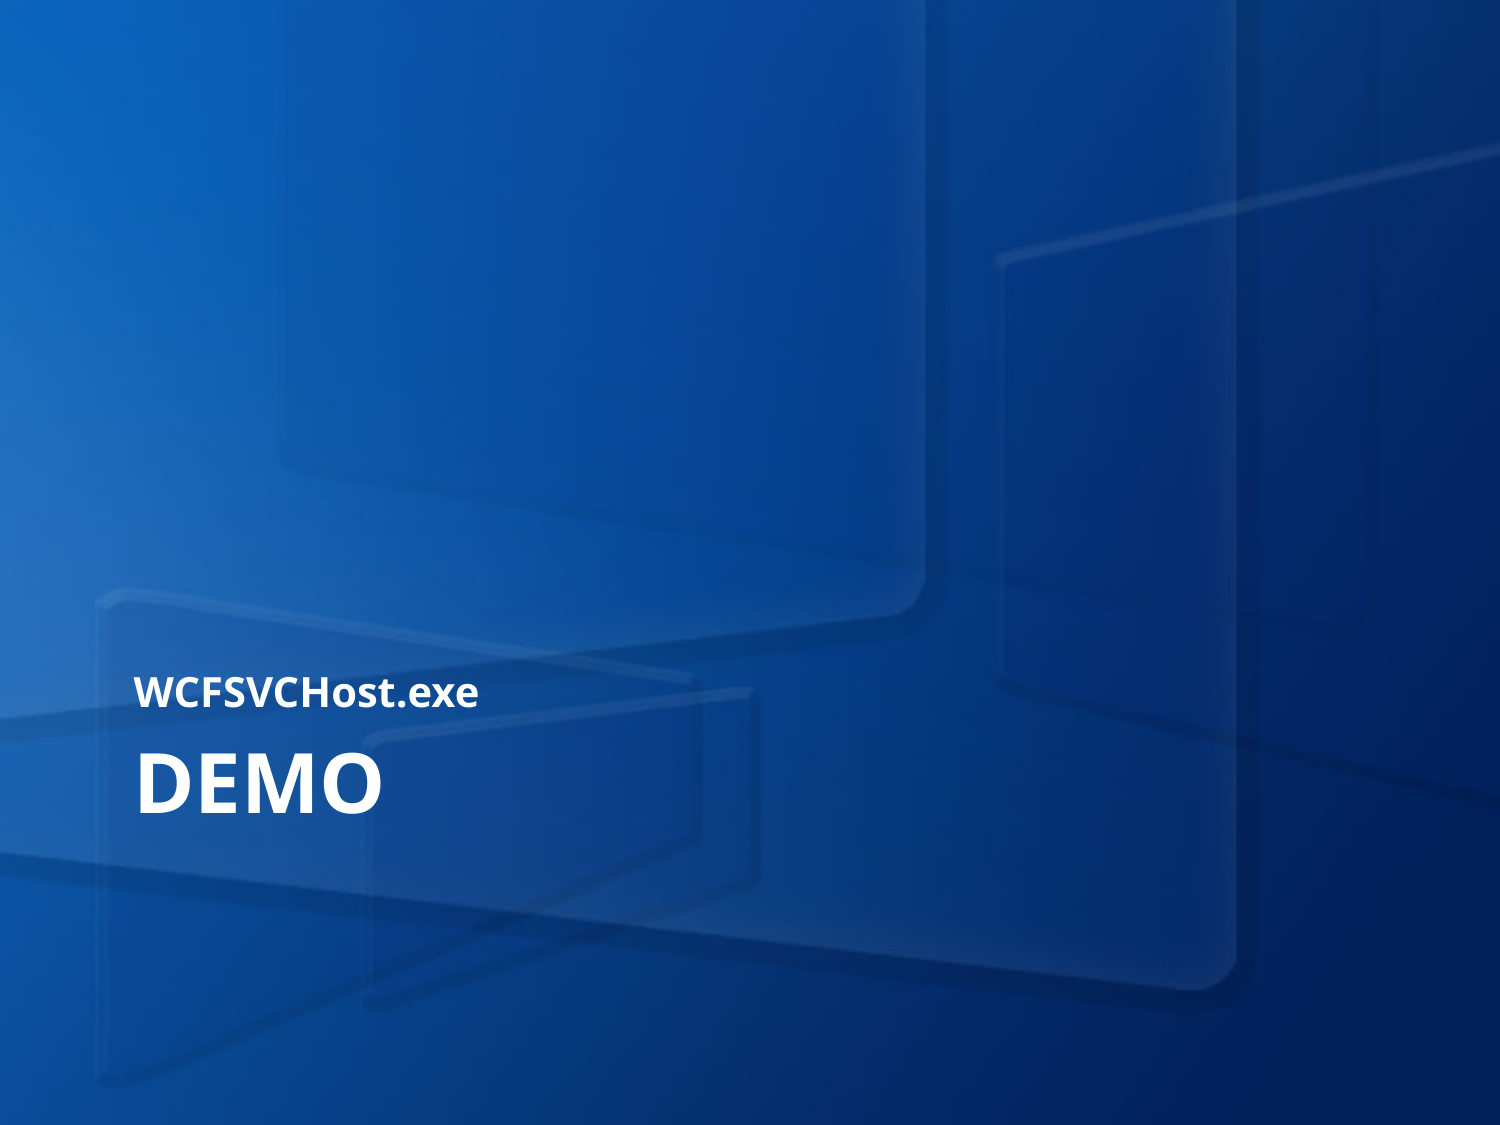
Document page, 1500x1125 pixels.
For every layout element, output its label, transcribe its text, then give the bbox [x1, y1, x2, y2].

list WCFSVCHost.exe [118, 476, 1394, 724]
title DEMO [118, 724, 1394, 947]
picture [0, 0, 1500, 1125]
